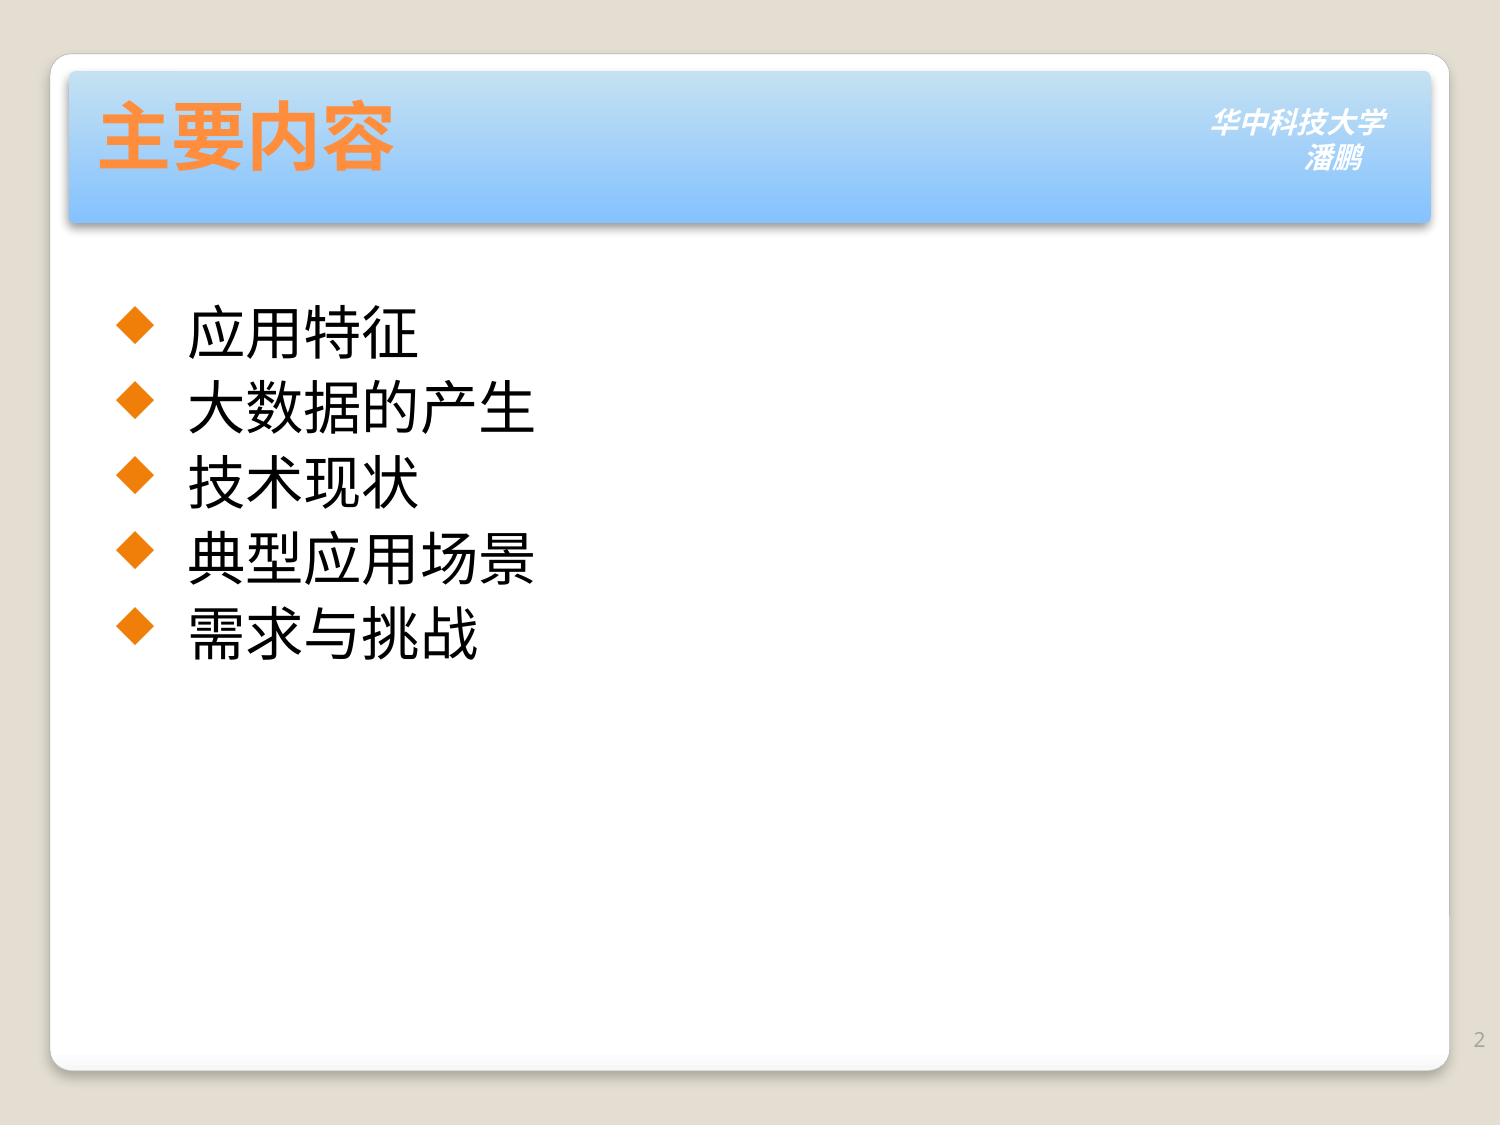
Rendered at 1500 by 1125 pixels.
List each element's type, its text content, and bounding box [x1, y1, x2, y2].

title 主要内容 [82, 82, 1425, 188]
slide_number 2 [1425, 1002, 1500, 1063]
list 应用特征 大数据的产生 技术现状 典型应用场景 需求与挑战 [81, 281, 1419, 985]
